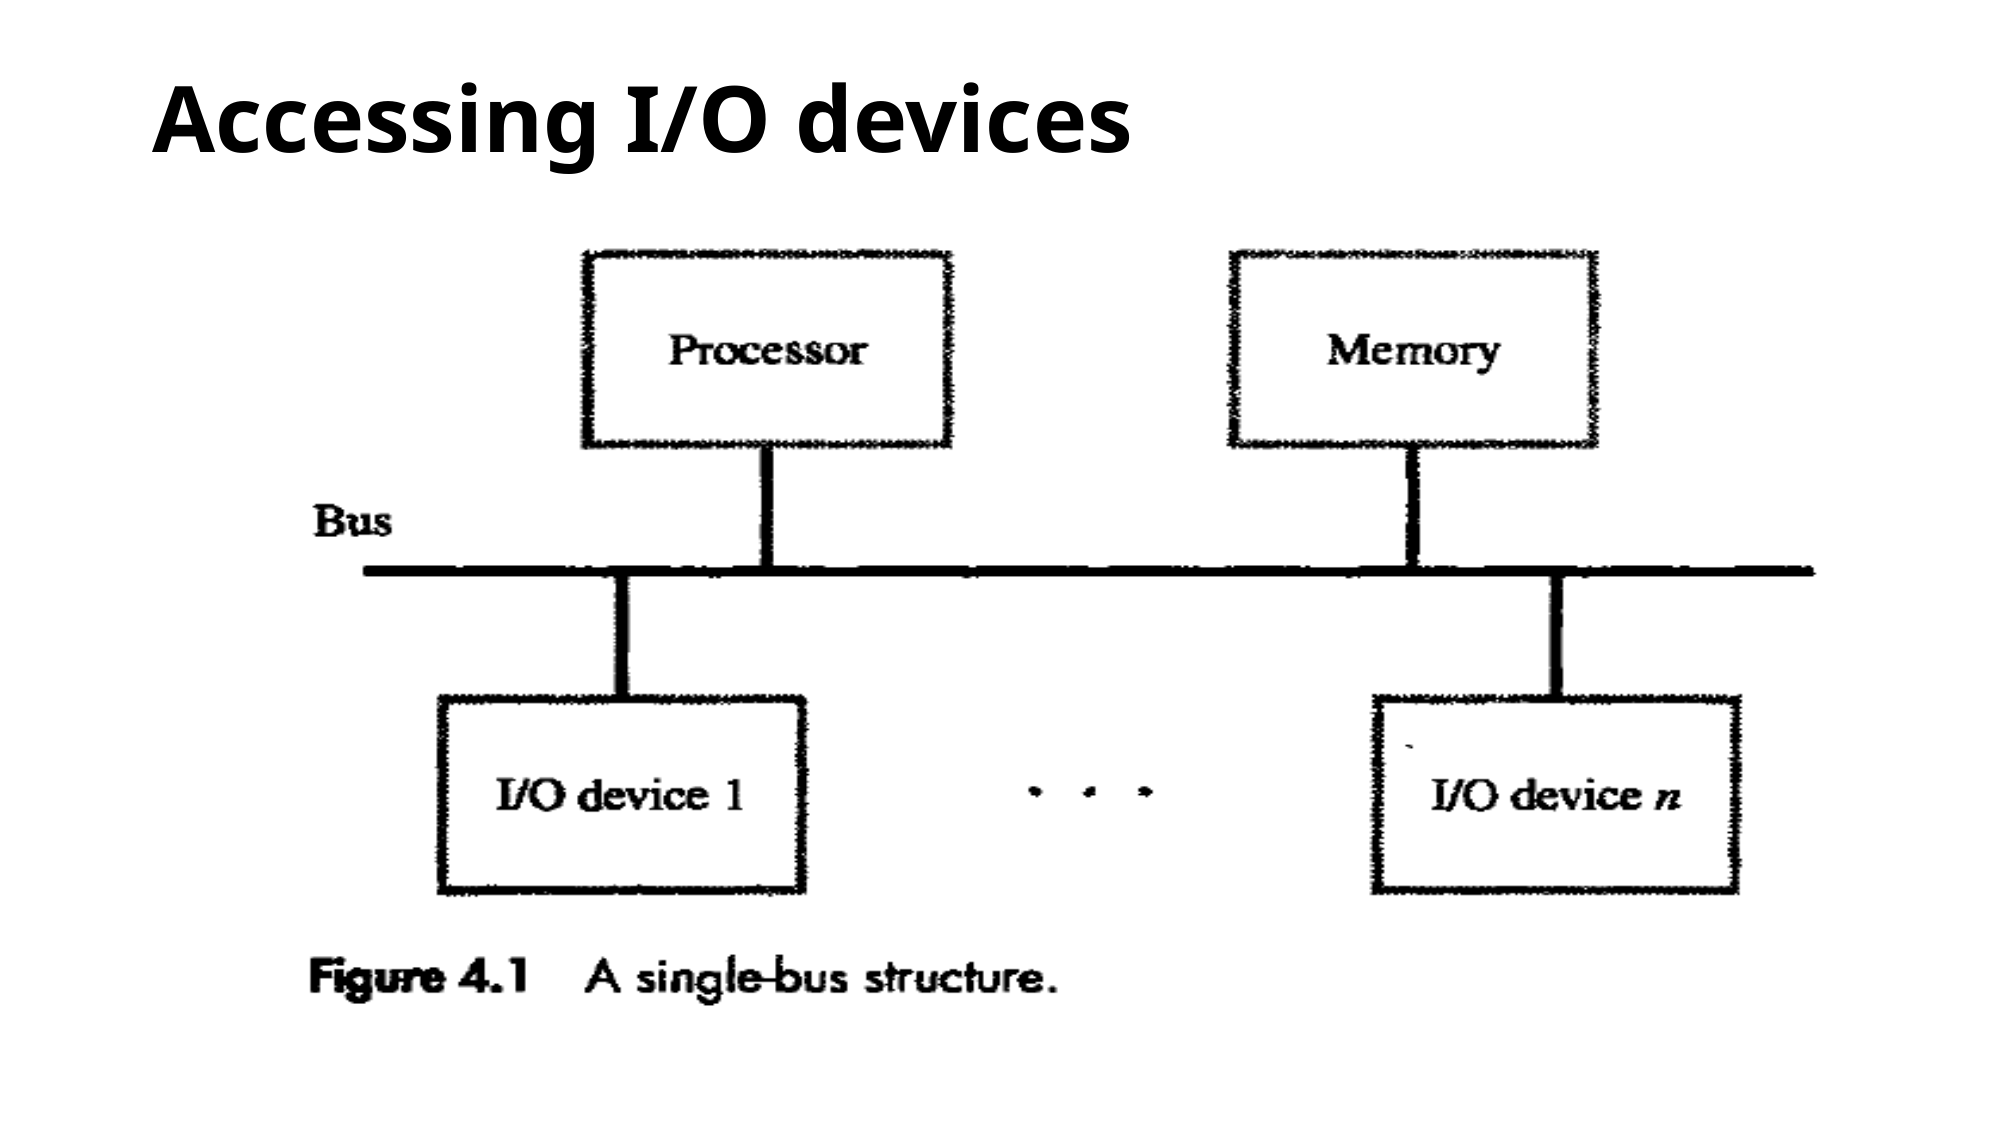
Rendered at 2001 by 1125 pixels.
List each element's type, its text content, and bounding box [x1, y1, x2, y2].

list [137, 184, 1881, 1042]
title Accessing I/O devices [137, 59, 1863, 184]
